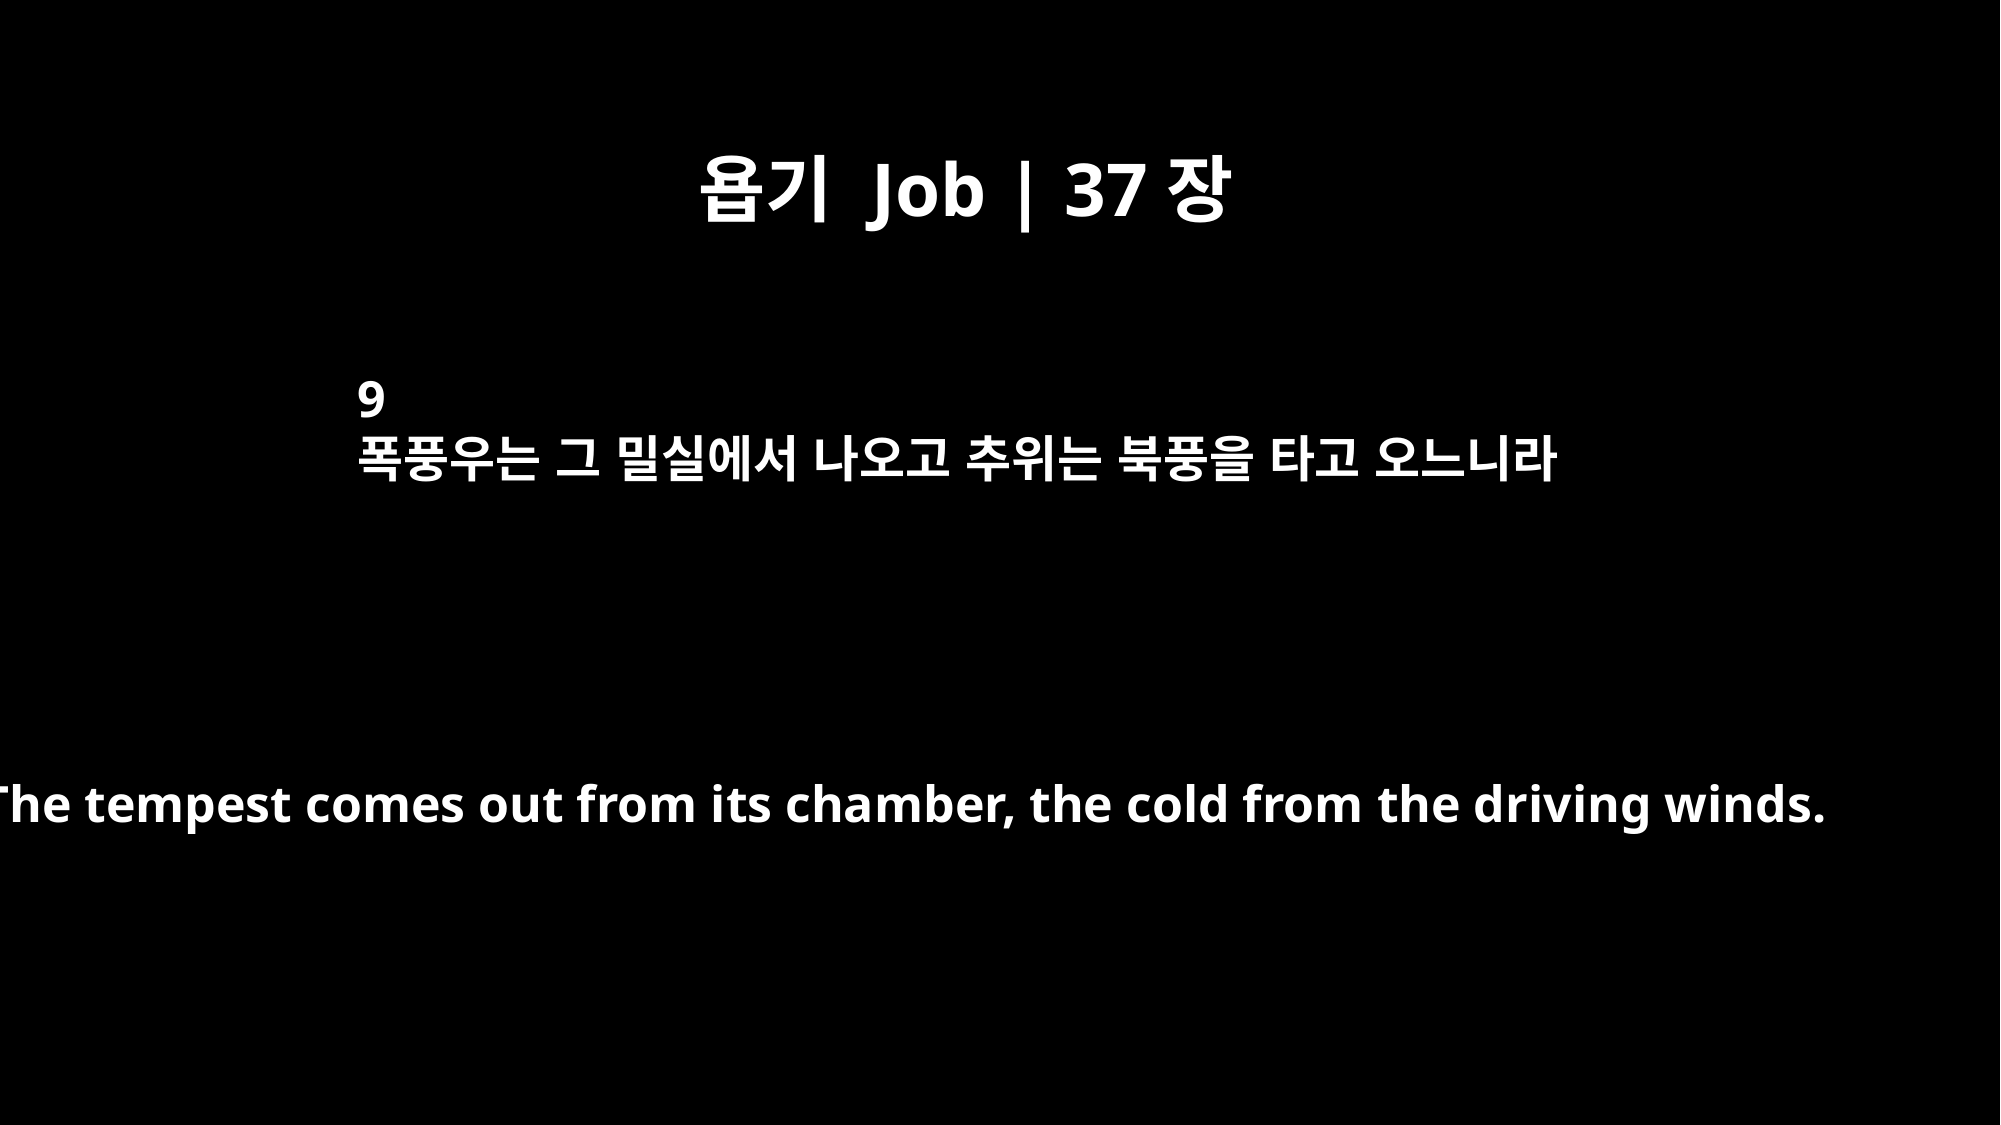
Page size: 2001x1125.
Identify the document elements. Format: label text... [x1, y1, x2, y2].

text_box 9 폭풍우는 그 밀실에서 나오고 추위는 북풍을 타고 오느니라 [342, 359, 1575, 495]
text_box The tempest comes out from its chamber, the cold from the driving winds. [0, 764, 1842, 840]
text_box 욥기 Job | 37장 [683, 136, 1249, 239]
